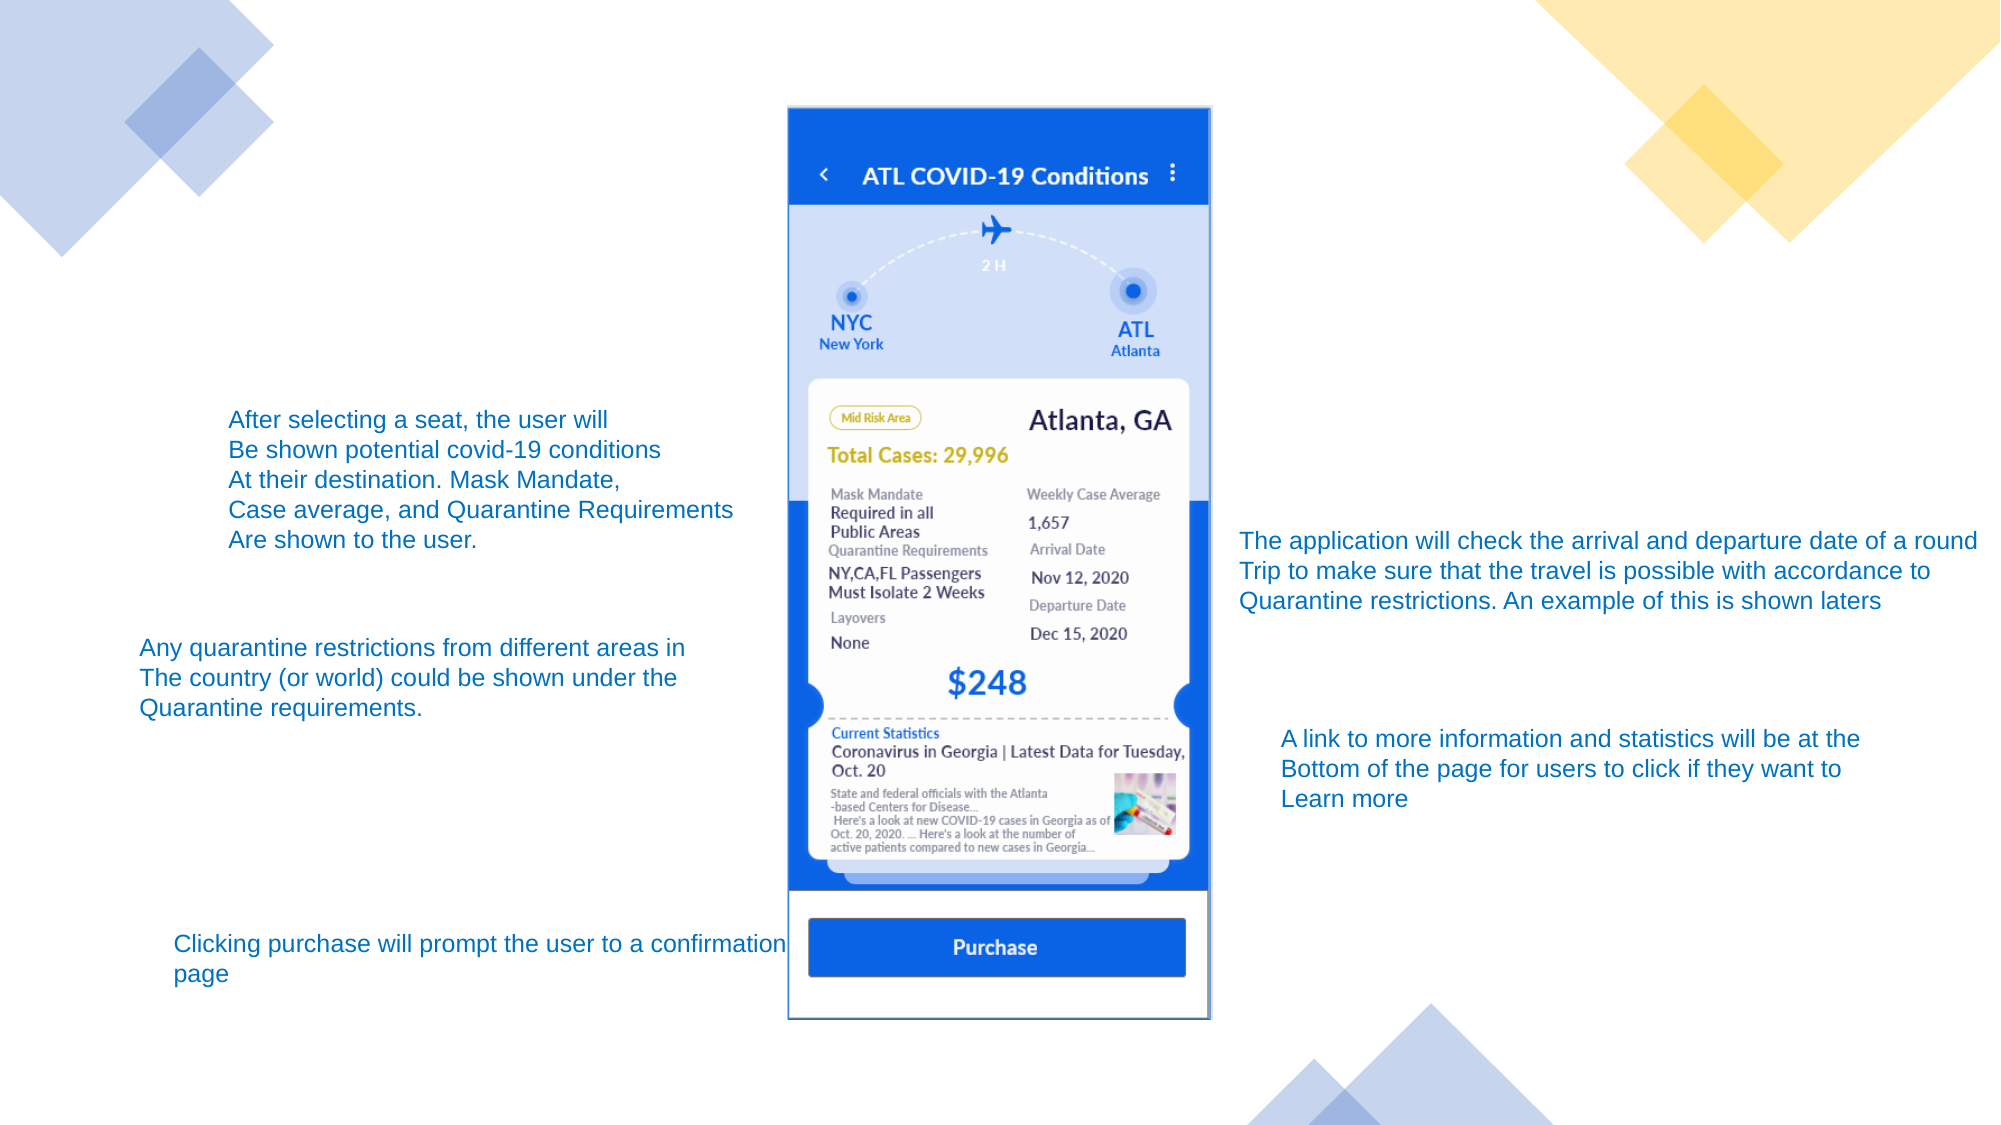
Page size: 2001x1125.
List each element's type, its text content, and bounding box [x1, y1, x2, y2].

text_box [1624, 124, 1746, 244]
text_box Any quarantine restrictions from different areas in The country (or world) could be shown under the Quarantine requirements. [124, 623, 718, 730]
text_box Clicking purchase will prompt the user to a confirmation page [158, 920, 782, 997]
text_box The application will check the arrival and departure date of a round Trip to make sure that the travel is possible with accordance to Quarantine restrictions. An example of this is shown laters [1224, 517, 1998, 624]
picture [787, 105, 1213, 1020]
text_box [0, 0, 274, 258]
text_box [124, 47, 275, 197]
text_box After selecting a seat, the user will Be shown potential covid-19 conditions At their destination. Mask Mandate, Case average, and Quarantine Requirements Are shown to the user. [213, 395, 752, 563]
text_box [1247, 1058, 1381, 1125]
text_box [1534, 0, 2000, 243]
text_box A link to more information and statistics will be at the Bottom of the page for users to click if they want to Learn more [1265, 714, 1888, 821]
text_box [1345, 1003, 1554, 1125]
text_box [0, 0, 2000, 1125]
